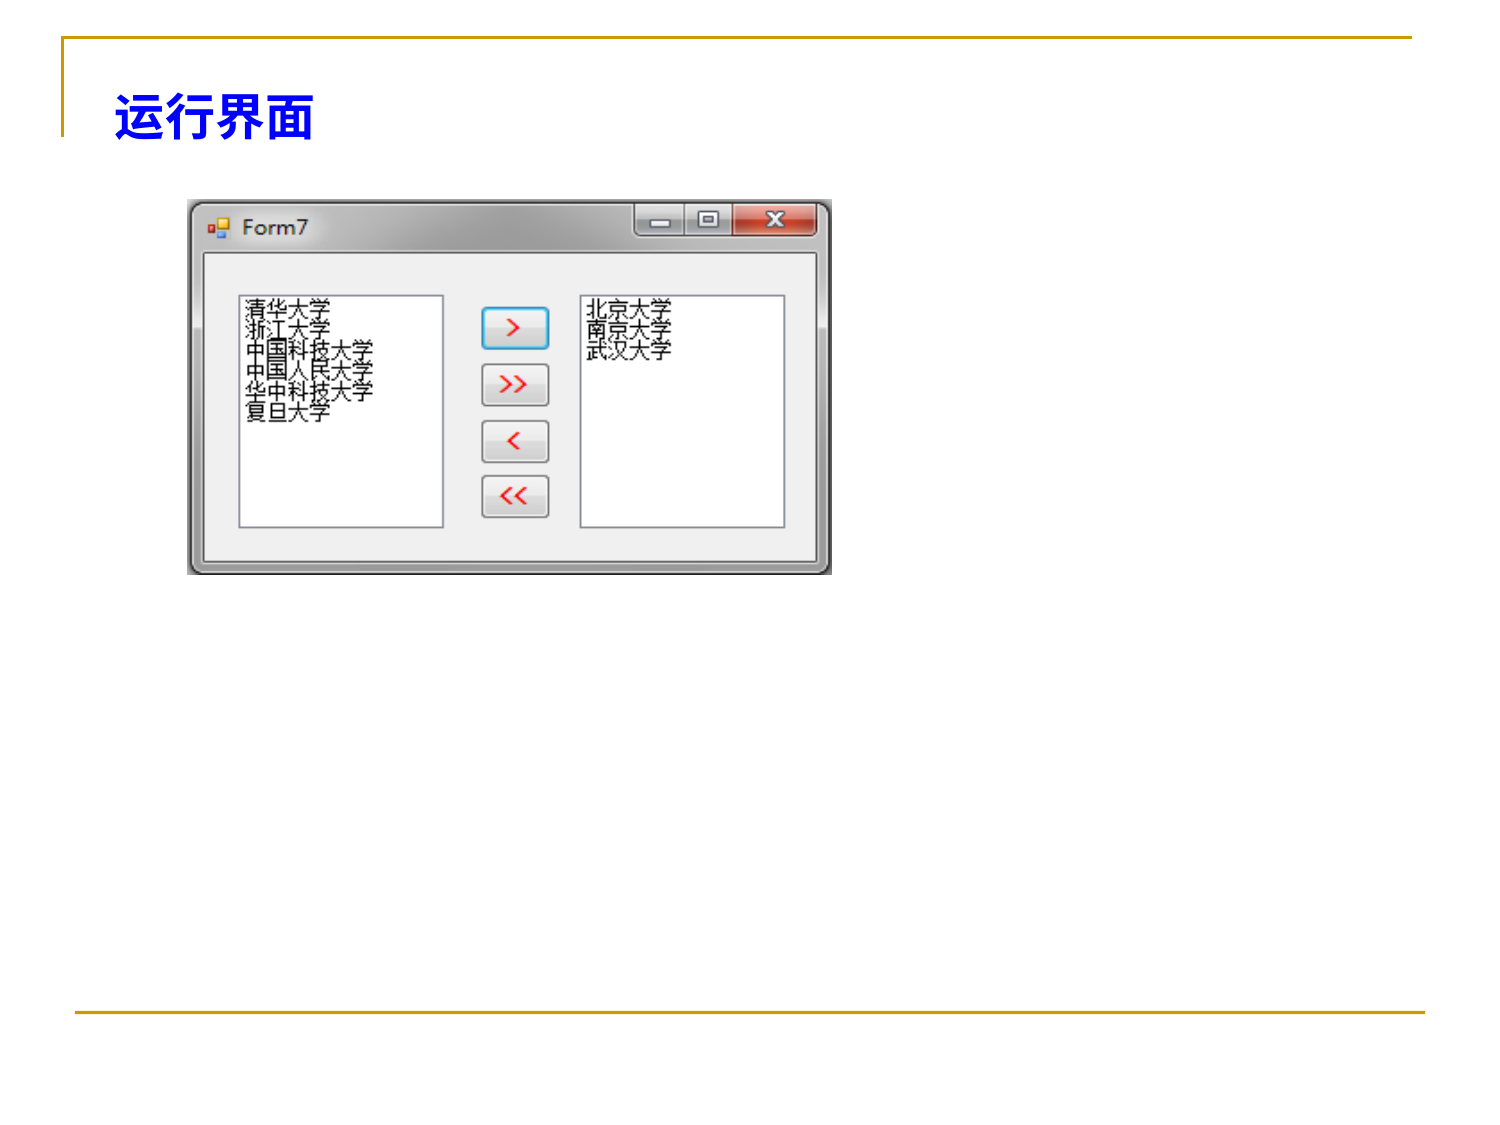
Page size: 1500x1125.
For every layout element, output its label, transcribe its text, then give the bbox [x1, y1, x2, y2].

picture [187, 198, 833, 575]
text_box 运行界面 [100, 78, 550, 153]
